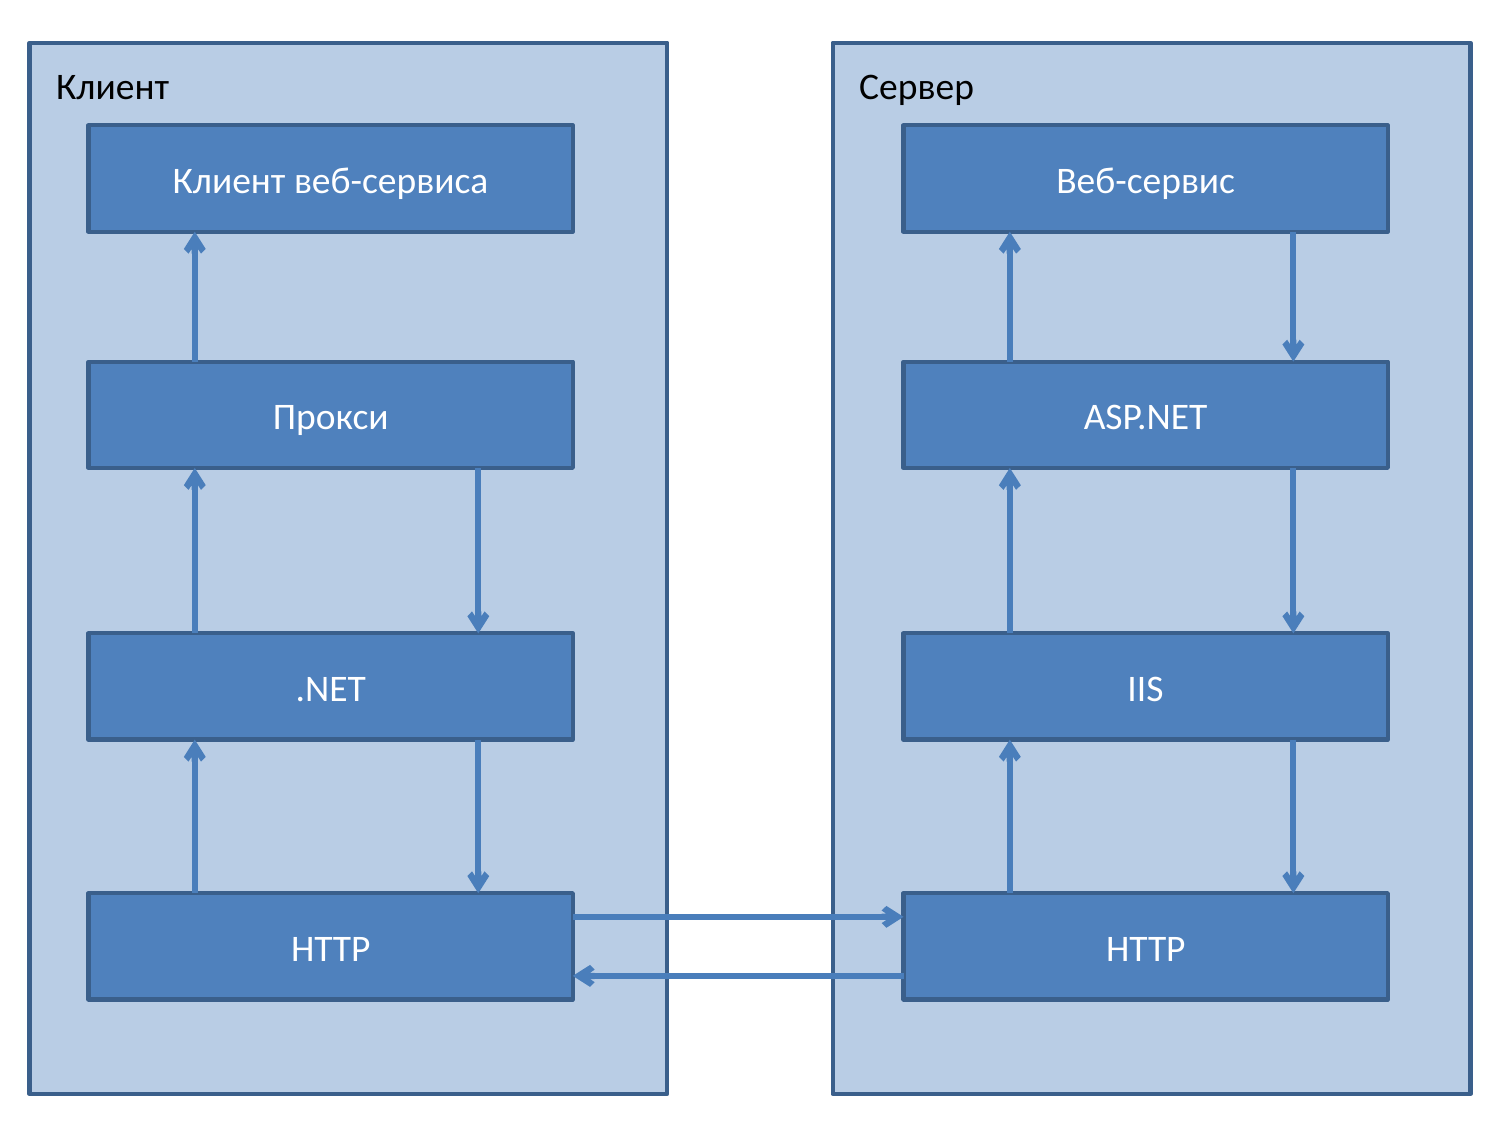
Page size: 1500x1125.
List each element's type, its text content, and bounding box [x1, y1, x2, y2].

text_box HTTP [86, 891, 575, 1002]
text_box IIS [901, 631, 1390, 742]
text_box .NET [86, 631, 575, 742]
text_box Клиент [41, 54, 254, 115]
text_box Веб-сервис [901, 123, 1390, 234]
text_box HTTP [901, 891, 1390, 1002]
text_box Клиент веб-сервиса [86, 123, 575, 234]
text_box [27, 41, 669, 1096]
text_box Прокси [86, 360, 575, 470]
text_box ASP.NET [901, 360, 1390, 470]
text_box Сервер [844, 54, 1057, 115]
text_box [831, 41, 1473, 1096]
